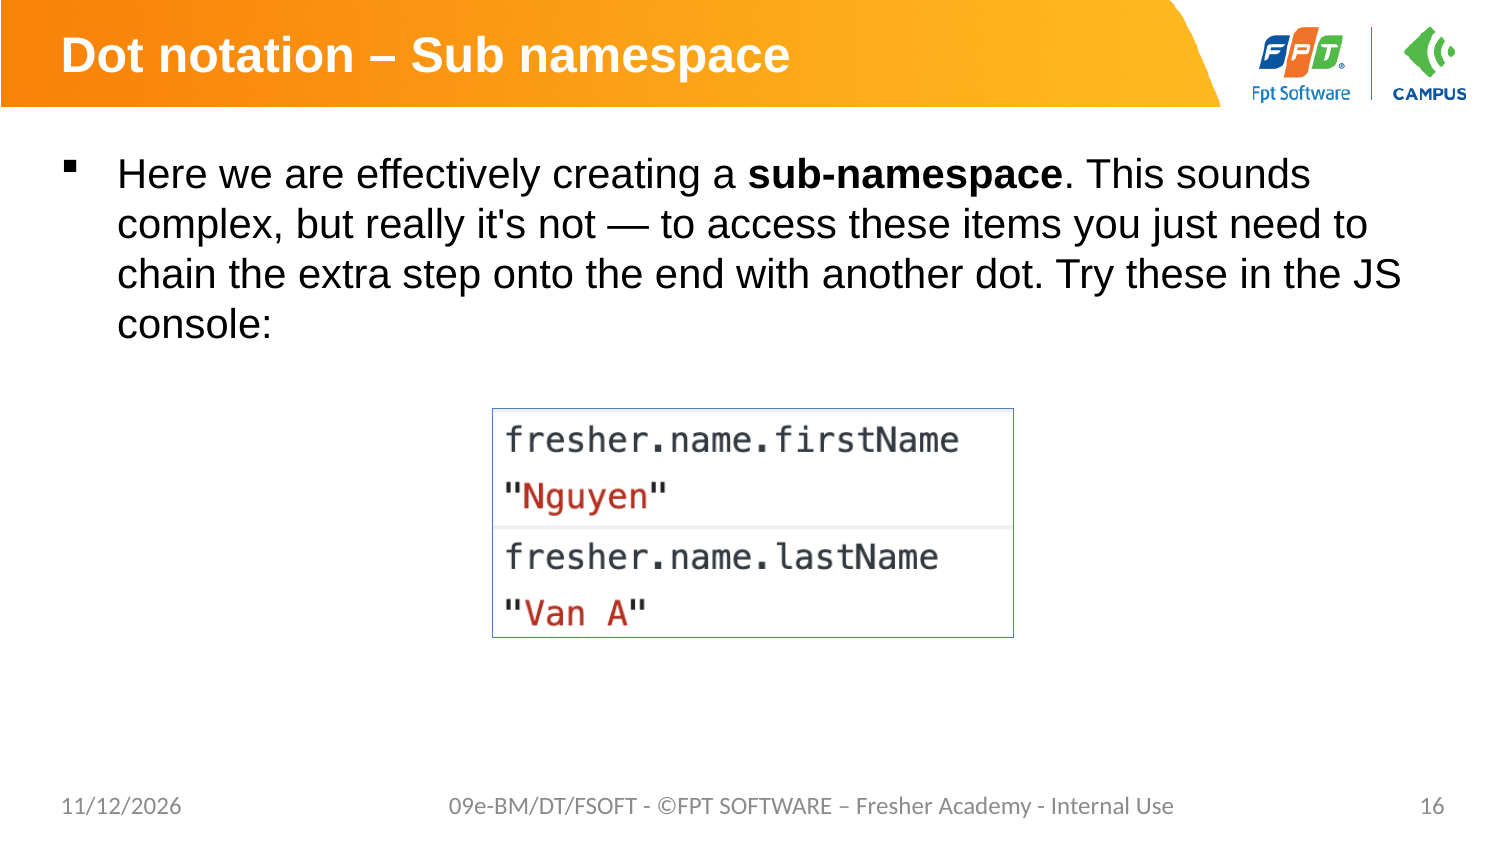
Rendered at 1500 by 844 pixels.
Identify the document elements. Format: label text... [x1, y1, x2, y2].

title Dot notation – Sub namespace [45, 0, 1176, 106]
list Here we are effectively creating a sub-namespace. This sounds complex, but really it's not — to access these items you just need to chain the extra step onto the end with another dot. Try these in the JS console: [45, 139, 1461, 754]
footer 09e-BM/DT/FSOFT - ©FPT SOFTWARE – Fresher Academy - Internal Use [289, 782, 1335, 827]
slide_number 16 [1350, 782, 1461, 827]
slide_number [45, 782, 270, 827]
picture [1, 0, 1499, 844]
